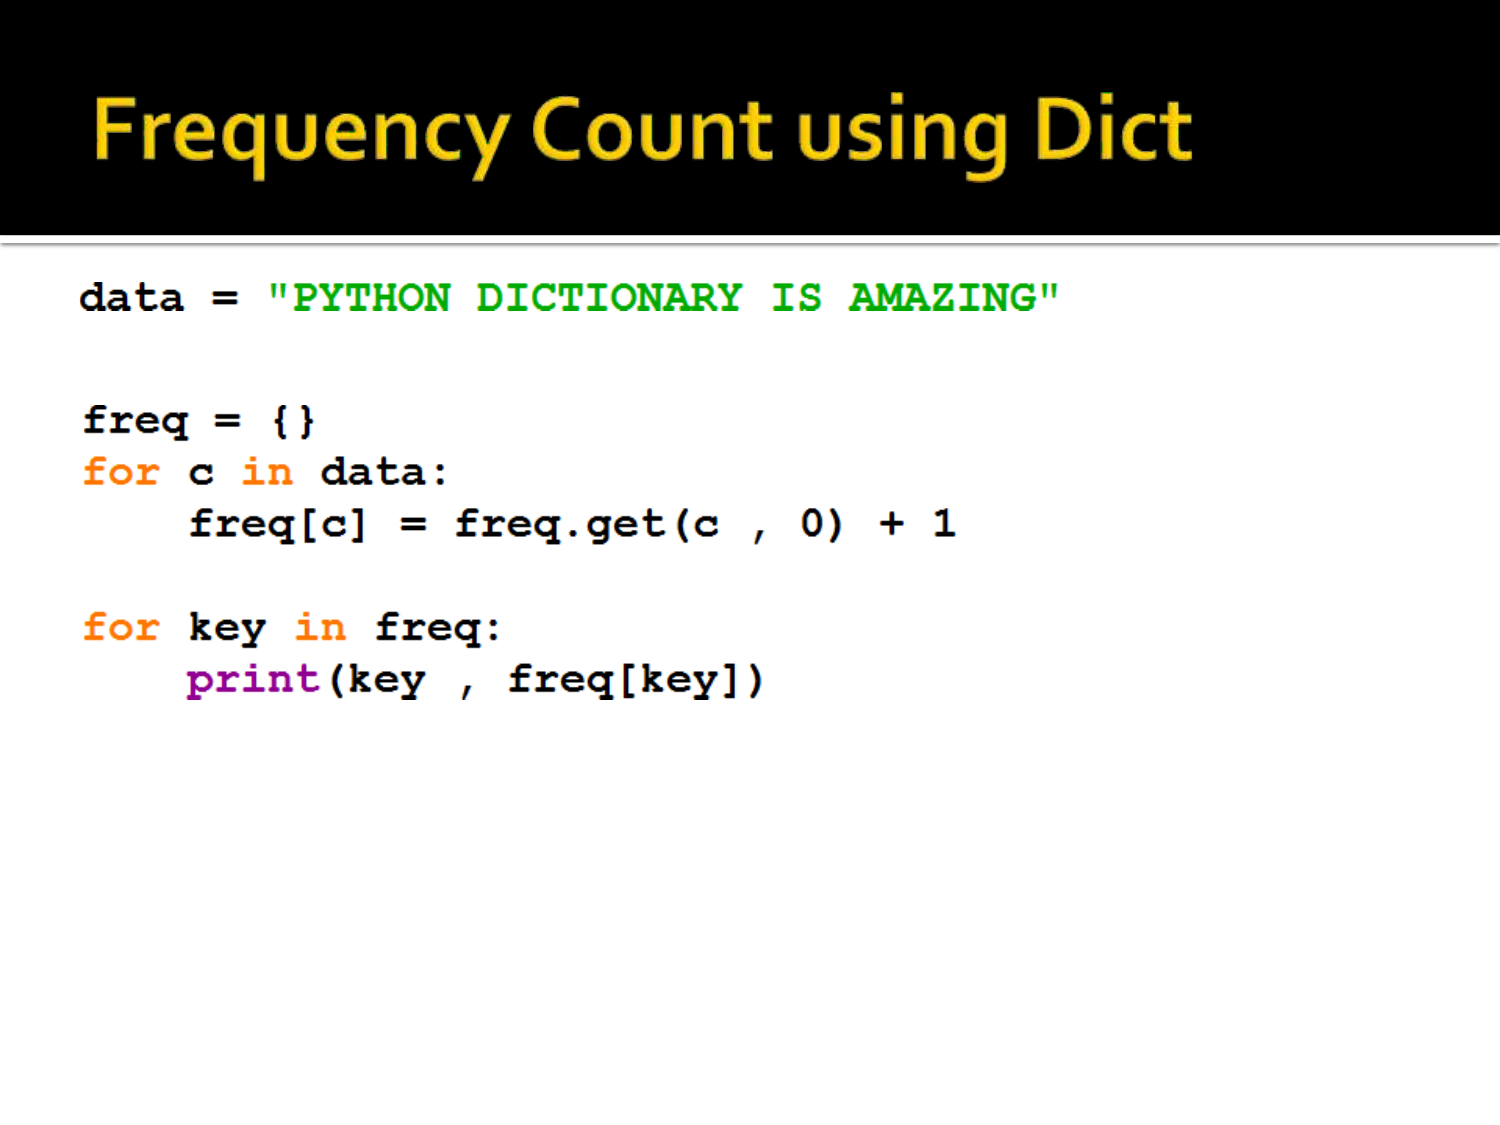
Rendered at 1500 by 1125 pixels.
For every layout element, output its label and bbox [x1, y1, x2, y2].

text_box [96, 92, 1193, 183]
picture [0, 244, 1500, 251]
text_box [79, 282, 1058, 311]
text_box [83, 405, 957, 701]
